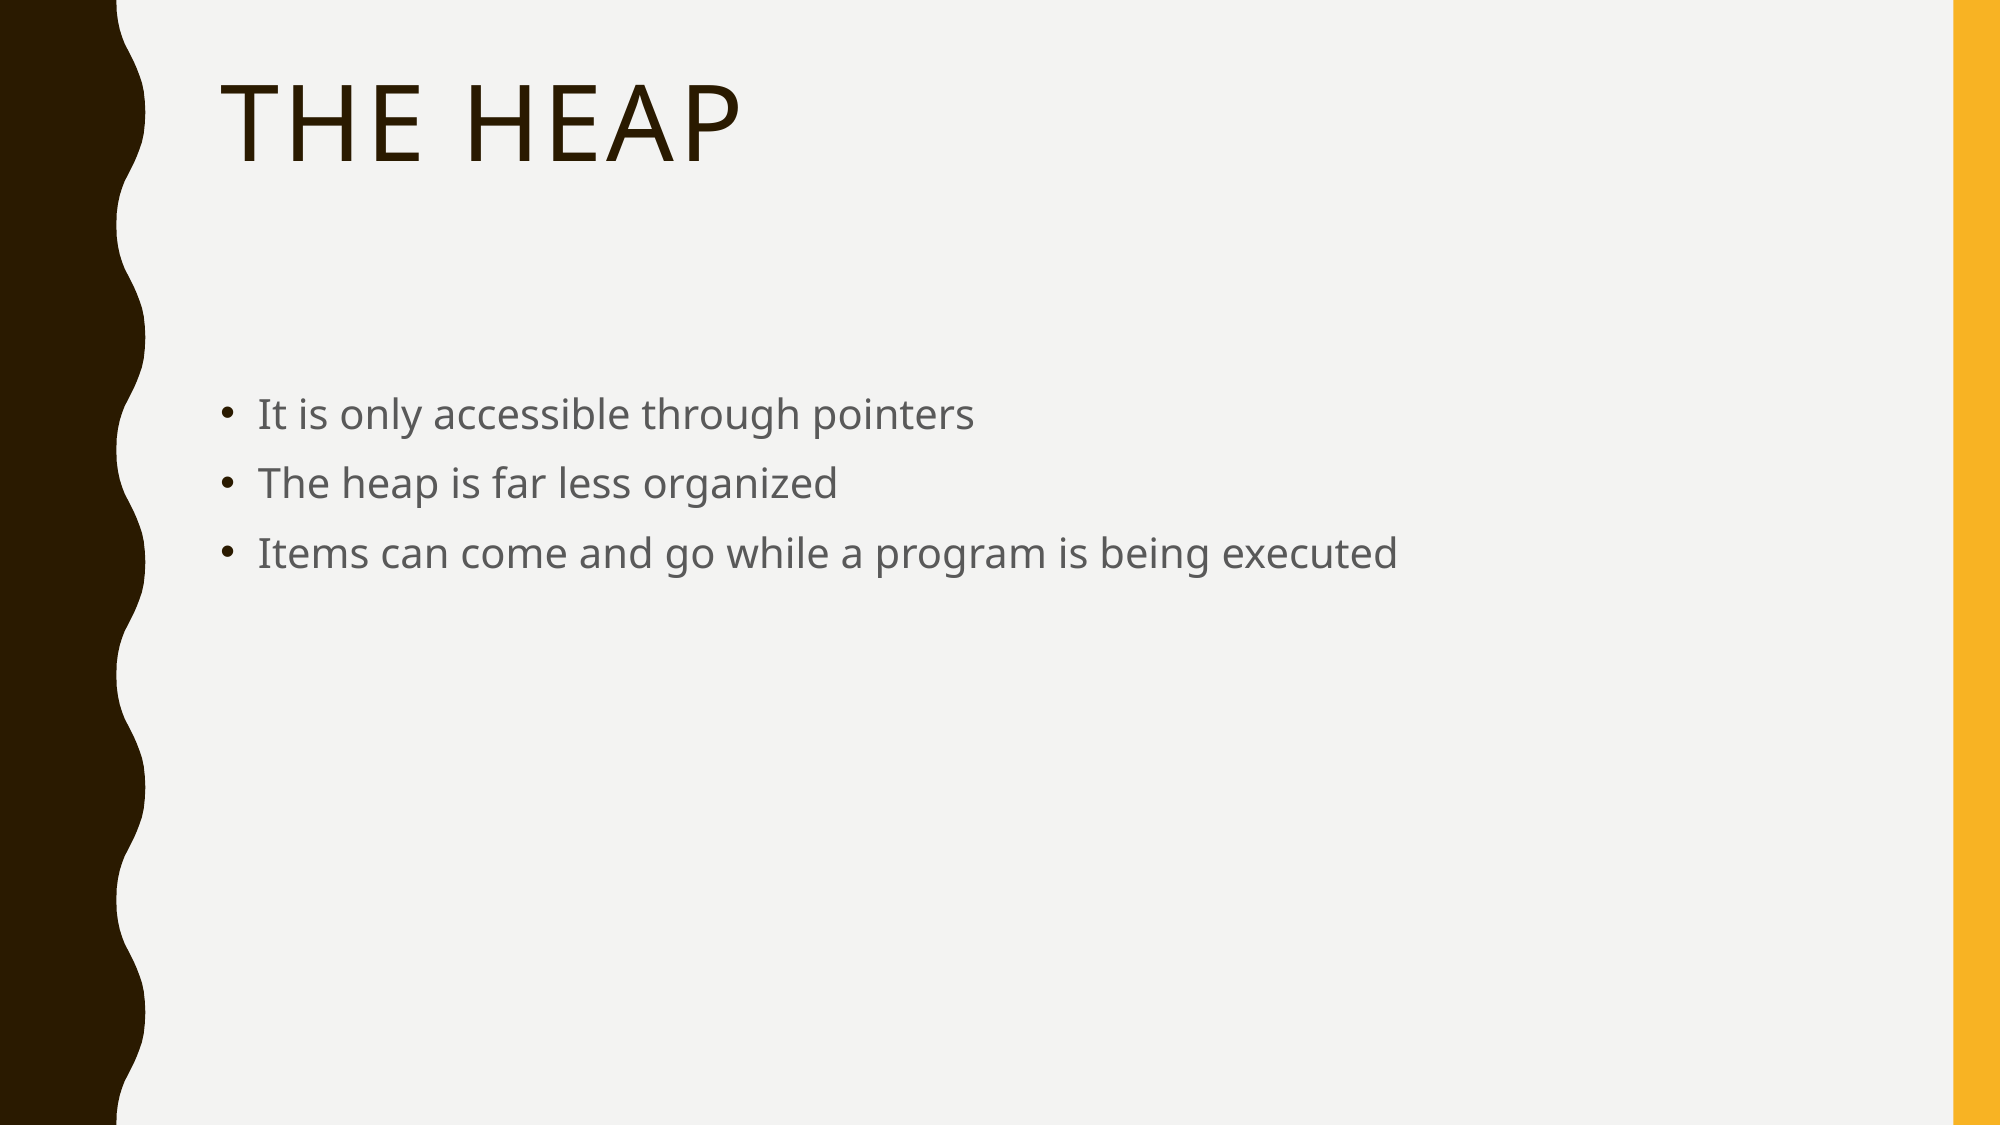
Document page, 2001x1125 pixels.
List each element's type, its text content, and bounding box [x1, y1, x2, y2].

title The Heap [205, 62, 1875, 308]
list It is only accessible through pointers The heap is far less organized Items can come and go while a program is being executed [205, 375, 1875, 965]
